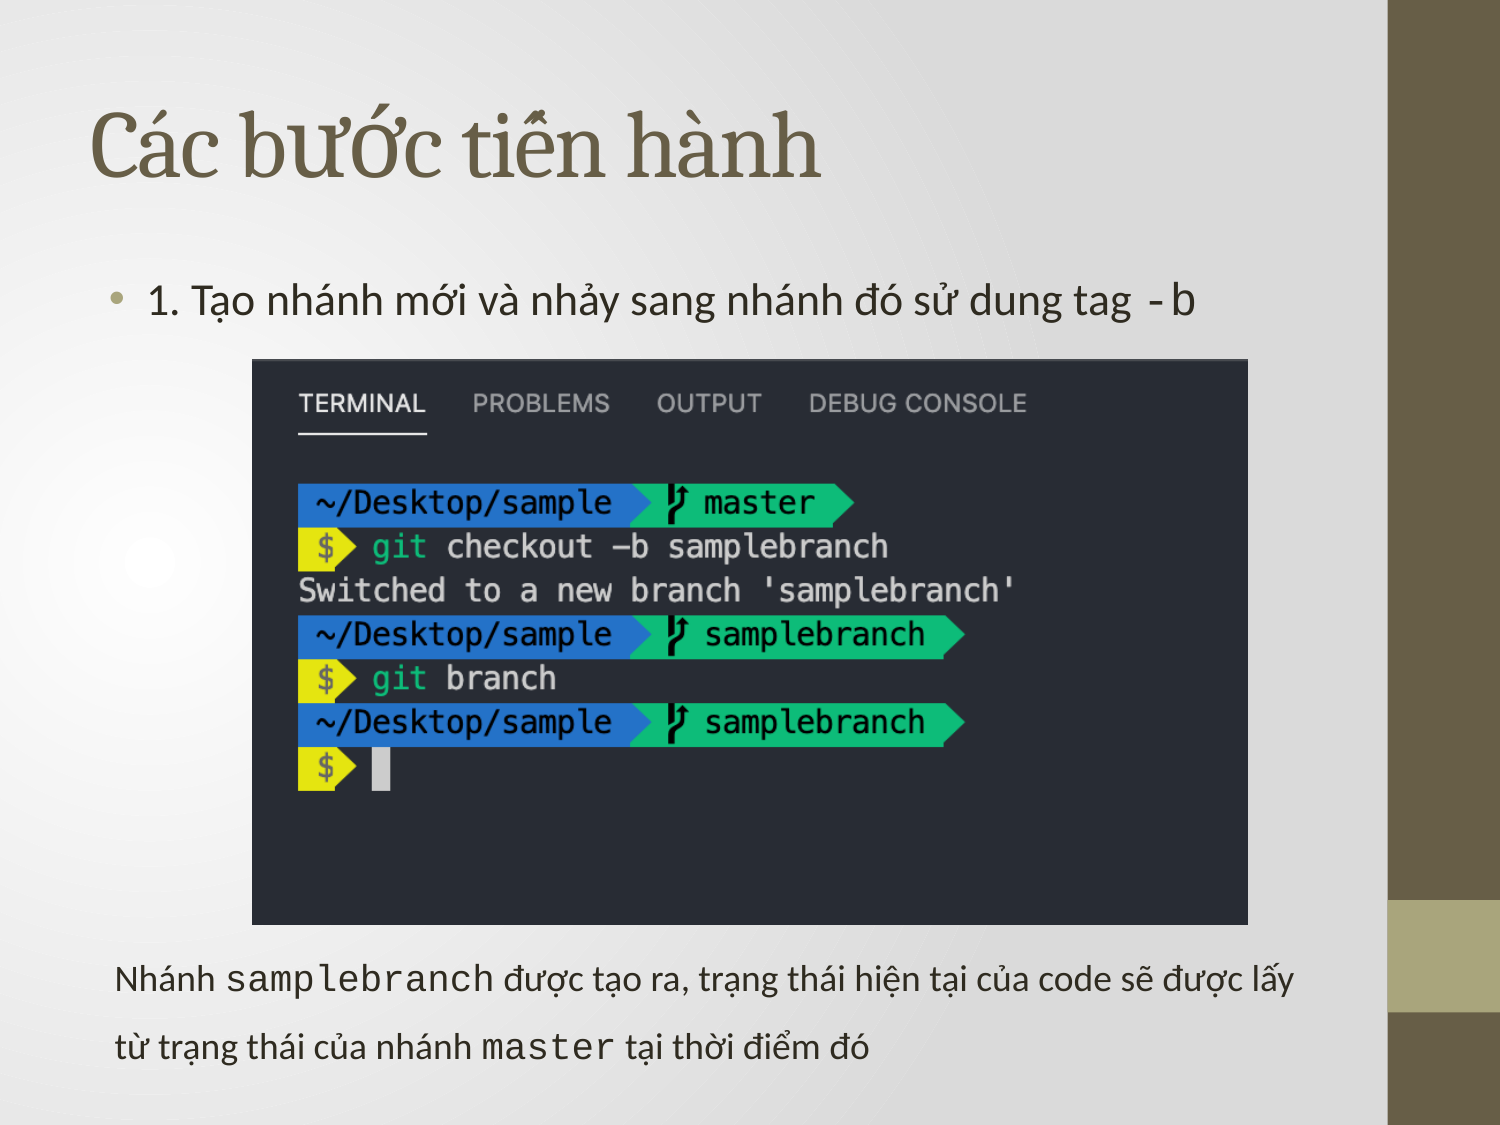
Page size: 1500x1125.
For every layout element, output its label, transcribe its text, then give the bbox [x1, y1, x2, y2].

list 1. Tạo nhánh mới và nhảy sang nhánh đó sử dung tag -b [75, 262, 1325, 1050]
title Các bước tiến hành [75, 45, 1325, 233]
text_box Nhánh samplebranch được tạo ra, trạng thái hiện tại của code sẽ được lấy từ trạng thái của nhánh master tại thời điểm đó [99, 924, 1313, 1074]
picture [251, 359, 1248, 925]
